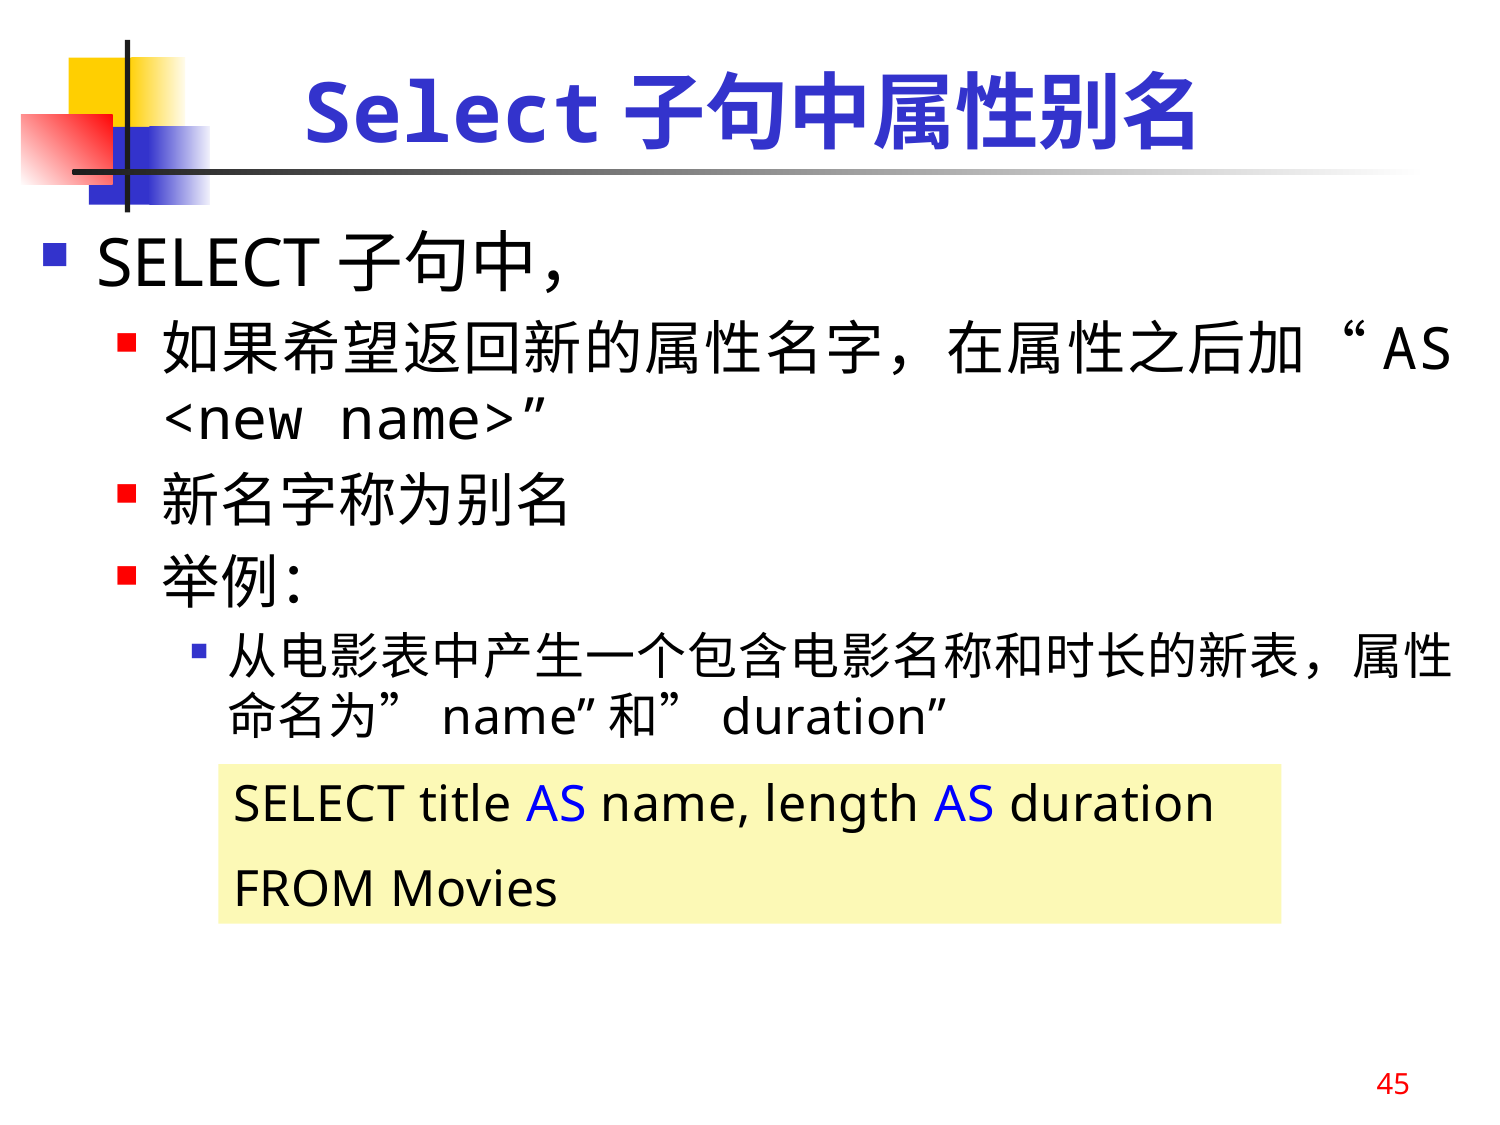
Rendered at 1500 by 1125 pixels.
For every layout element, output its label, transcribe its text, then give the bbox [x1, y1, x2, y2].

list SELECT子句中， 如果希望返回新的属性名字，在属性之后加“AS <new name>” 新名字称为别名 举例： 从电影表中产生一个包含电影名称和时长的新表，属性命名为”name”和”duration” [24, 212, 1470, 1101]
text_box SELECT title AS name, length AS duration FROM Movies [218, 764, 1282, 924]
slide_number 45 [1112, 1037, 1426, 1113]
title Select子句中属性别名 [57, 27, 1451, 167]
